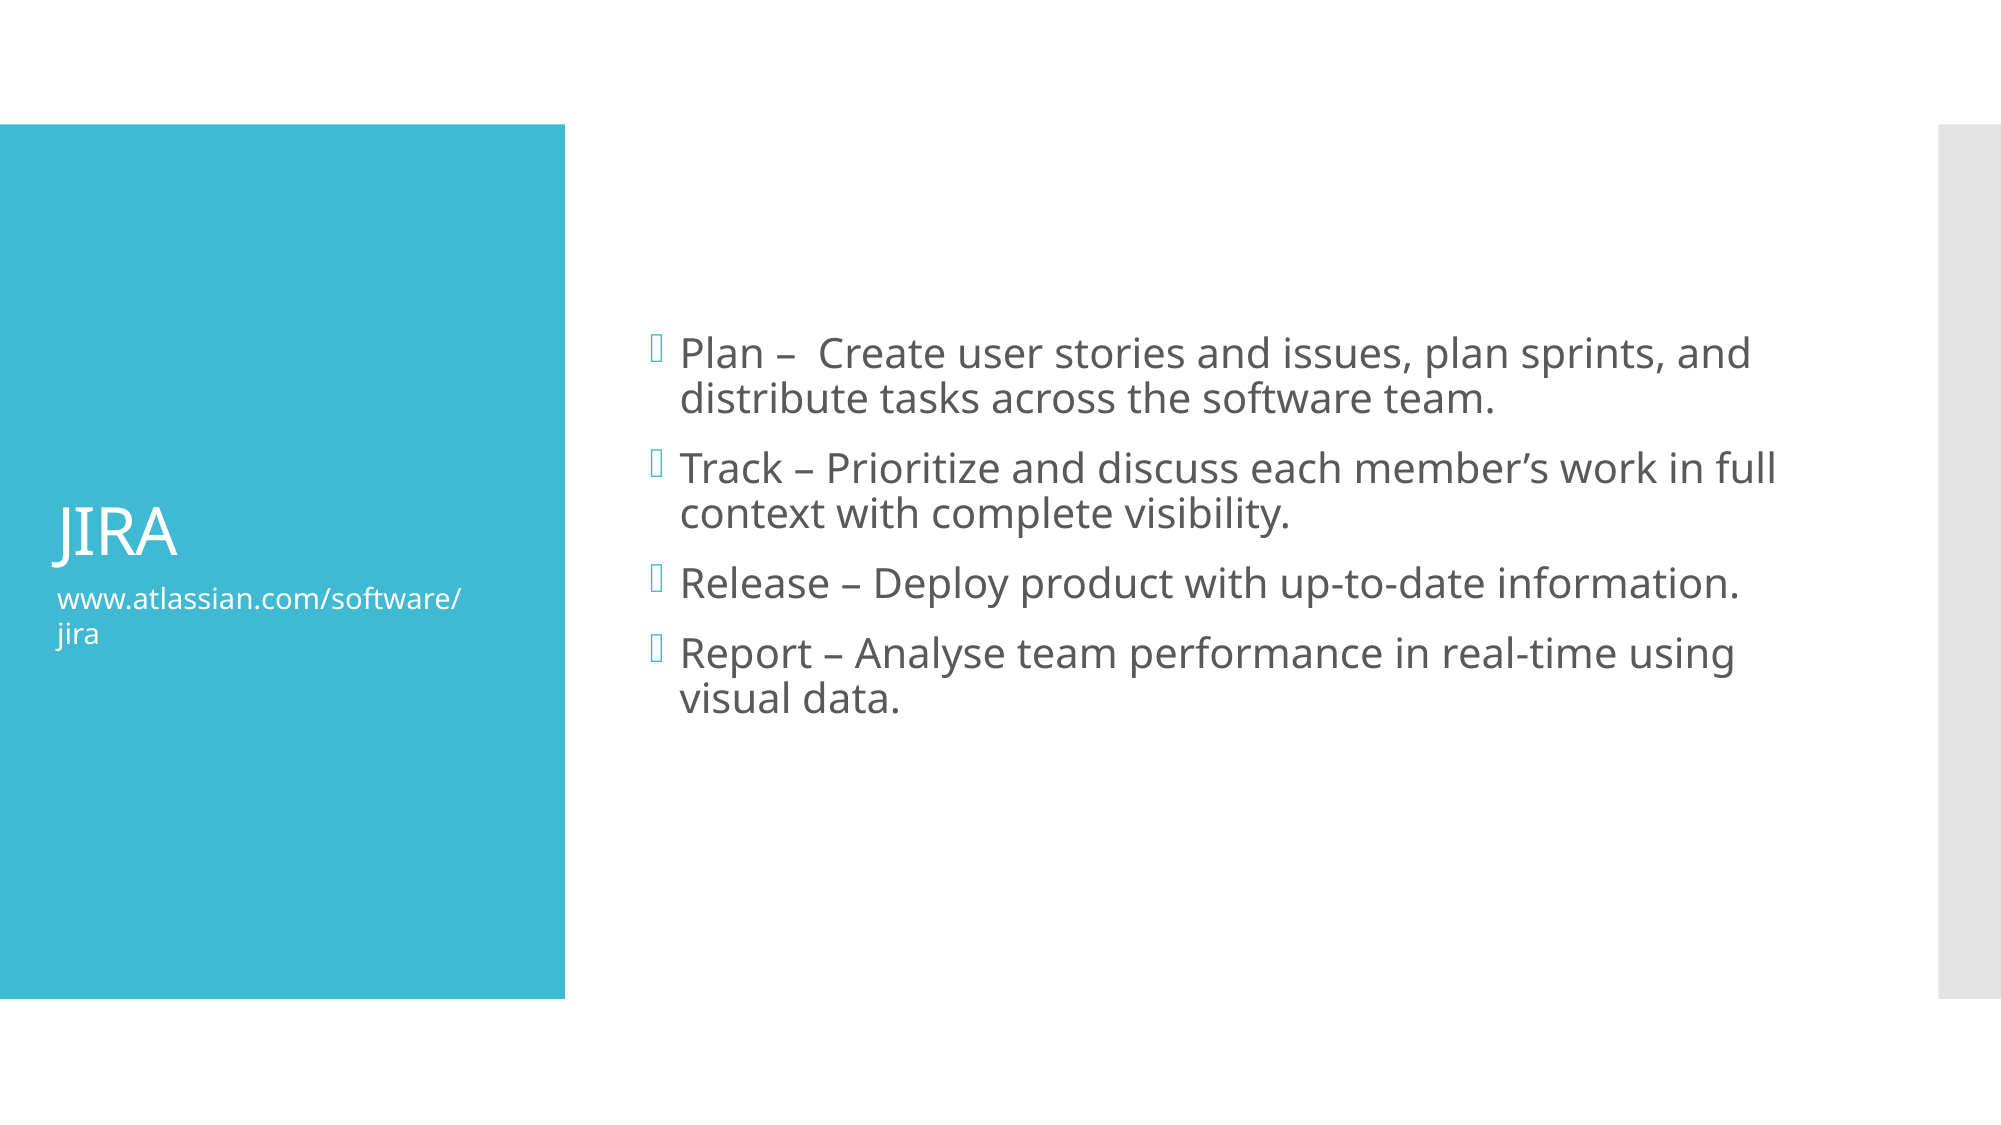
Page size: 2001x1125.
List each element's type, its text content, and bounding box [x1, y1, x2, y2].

title JIRA [41, 187, 507, 573]
list www.atlassian.com/software/jira [41, 573, 507, 955]
list Plan – Create user stories and issues, plan sprints, and distribute tasks across the software team. Track – Prioritize and discuss each member’s work in full context with complete visibility. Release – Deploy product with up-to-date information. Report – Analyse team performance in real-time using visual data. [634, 142, 1835, 983]
